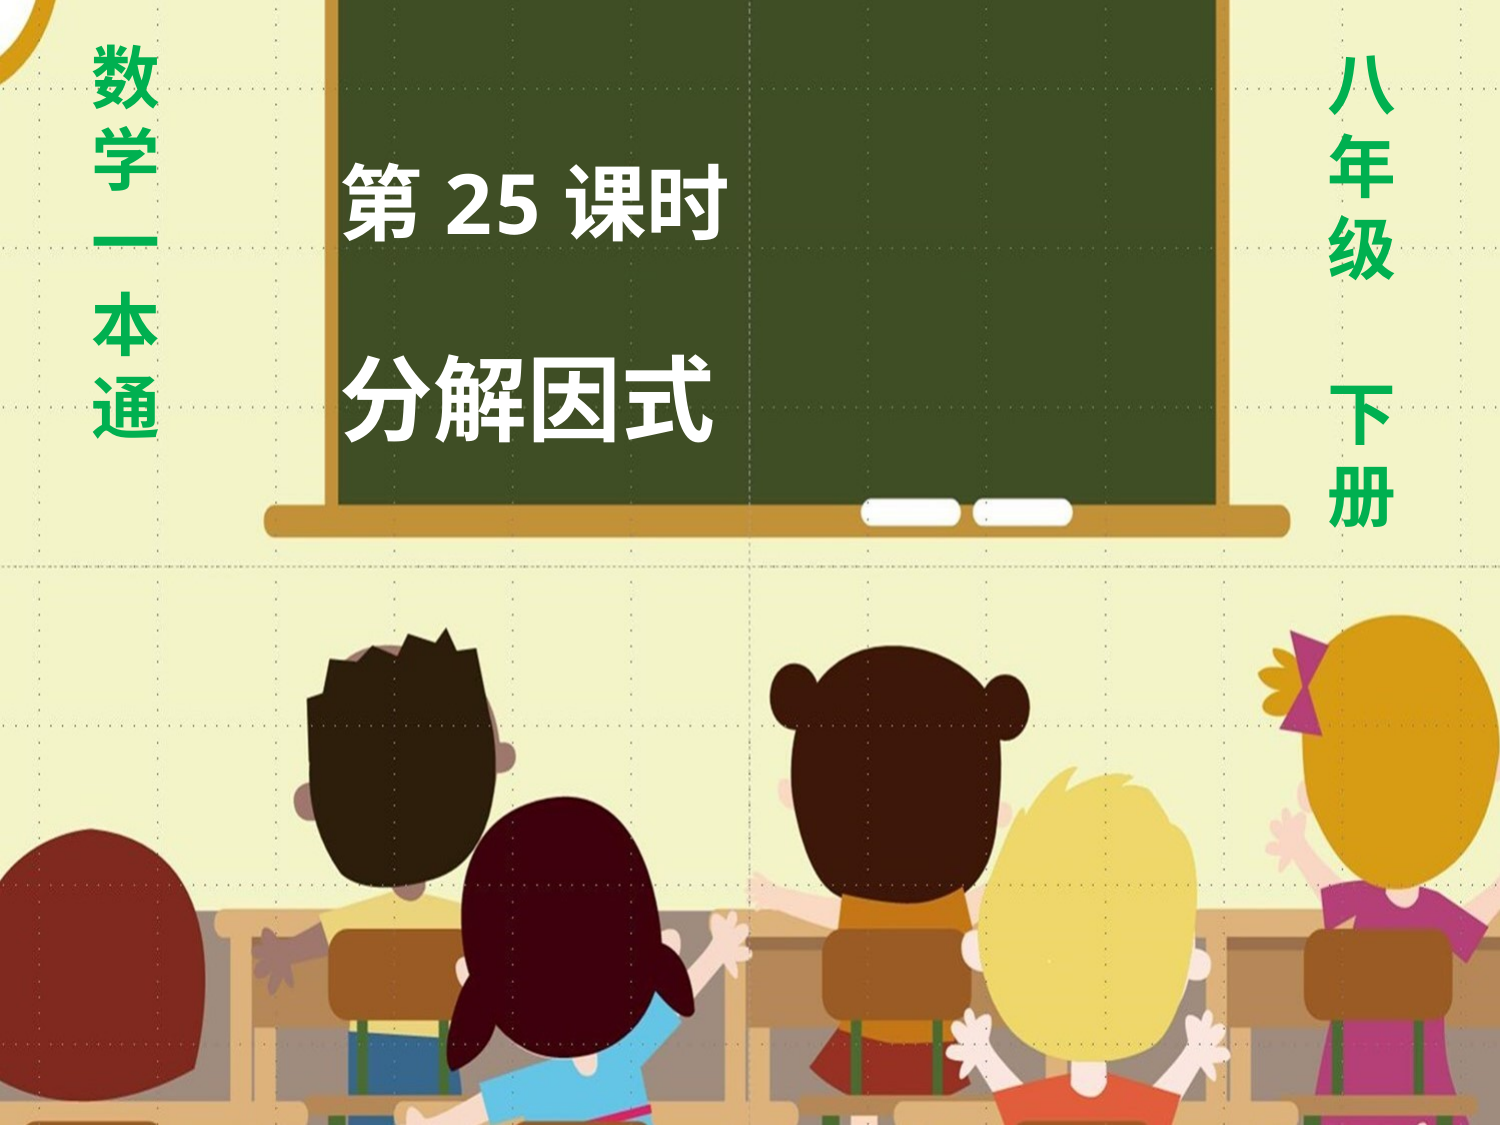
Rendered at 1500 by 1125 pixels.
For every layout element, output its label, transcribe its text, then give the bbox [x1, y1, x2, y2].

picture [0, 0, 1500, 1125]
title 第25课时 分解因式 [324, 34, 1216, 463]
